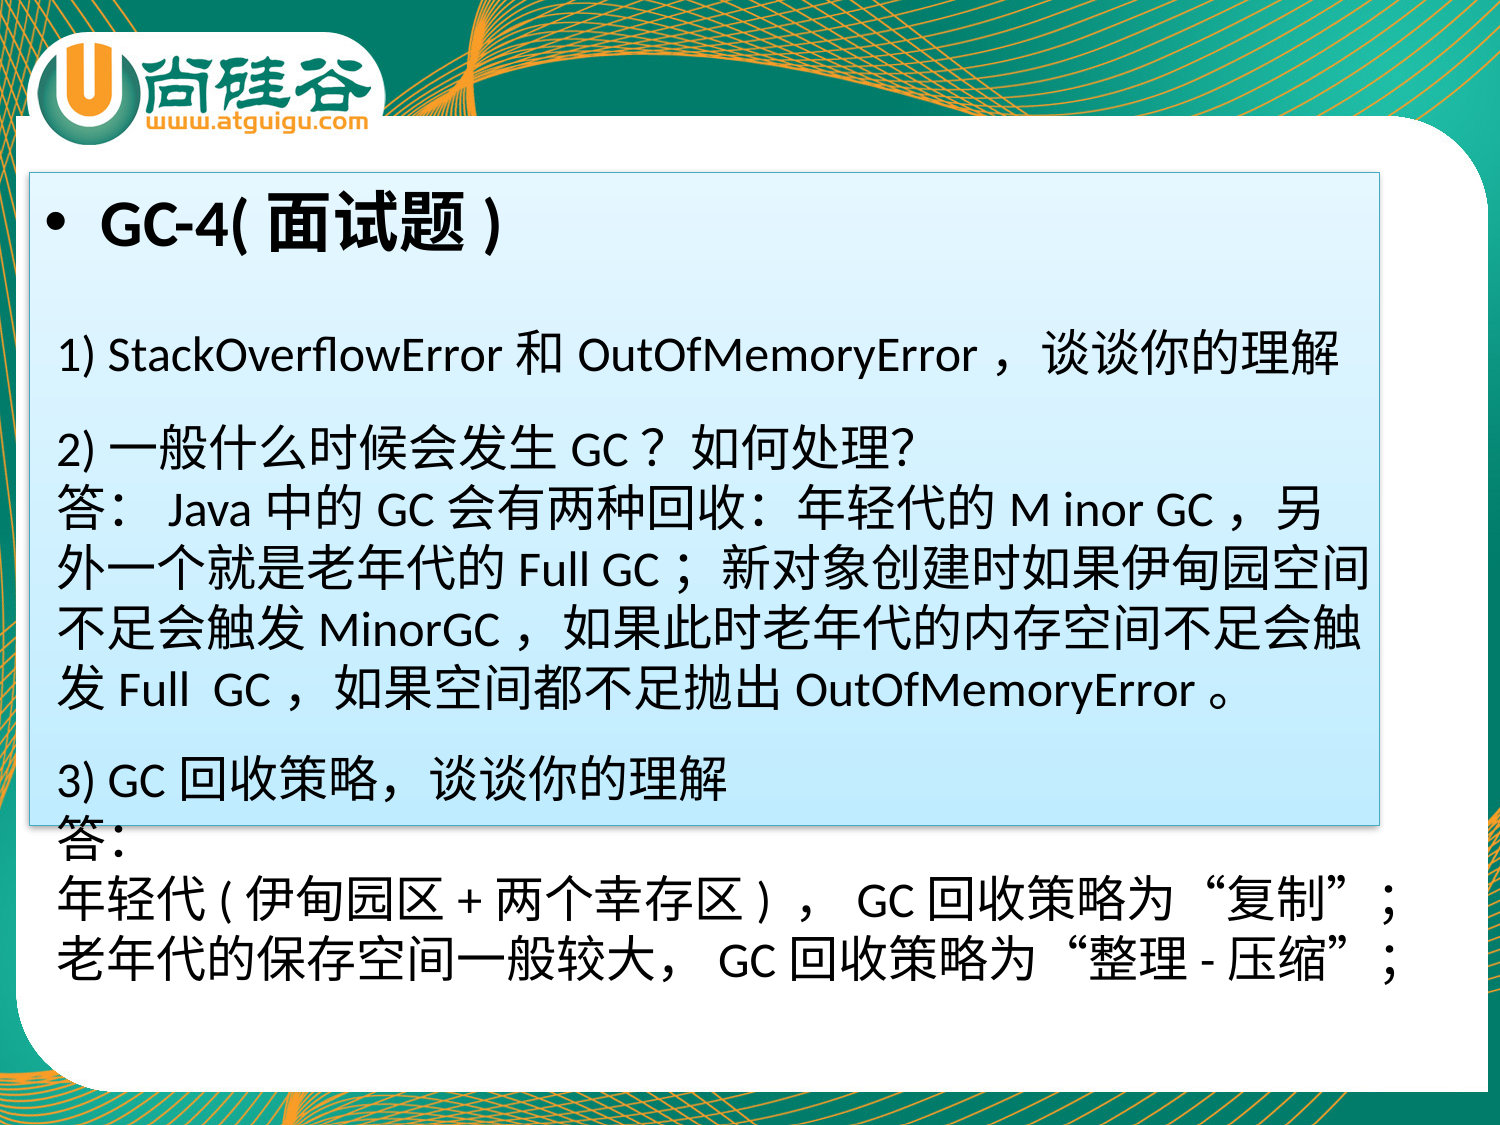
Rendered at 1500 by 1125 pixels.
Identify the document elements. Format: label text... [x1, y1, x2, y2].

text_box 2)一般什么时候会发生GC？如何处理？ 答：Java中的GC会有两种回收：年轻代的M inor GC，另外一个就是老年代的Full GC；新对象创建时如果伊甸园空间不足会触发MinorGC，如果此时老年代的内存空间不足会触发Full GC，如果空间都不足抛出OutOfMemoryError。 [41, 408, 1388, 724]
text_box 1) StackOverflowError和OutOfMemoryError，谈谈你的理解 [41, 314, 1388, 390]
text_box 3) GC回收策略，谈谈你的理解 答： 年轻代(伊甸园区+两个幸存区) ，GC回收策略为“复制”； 老年代的保存空间一般较大，GC回收策略为“整理-压缩”； [41, 739, 1500, 995]
picture [0, 0, 1500, 1125]
list GC-4(面试题) [29, 172, 1380, 826]
